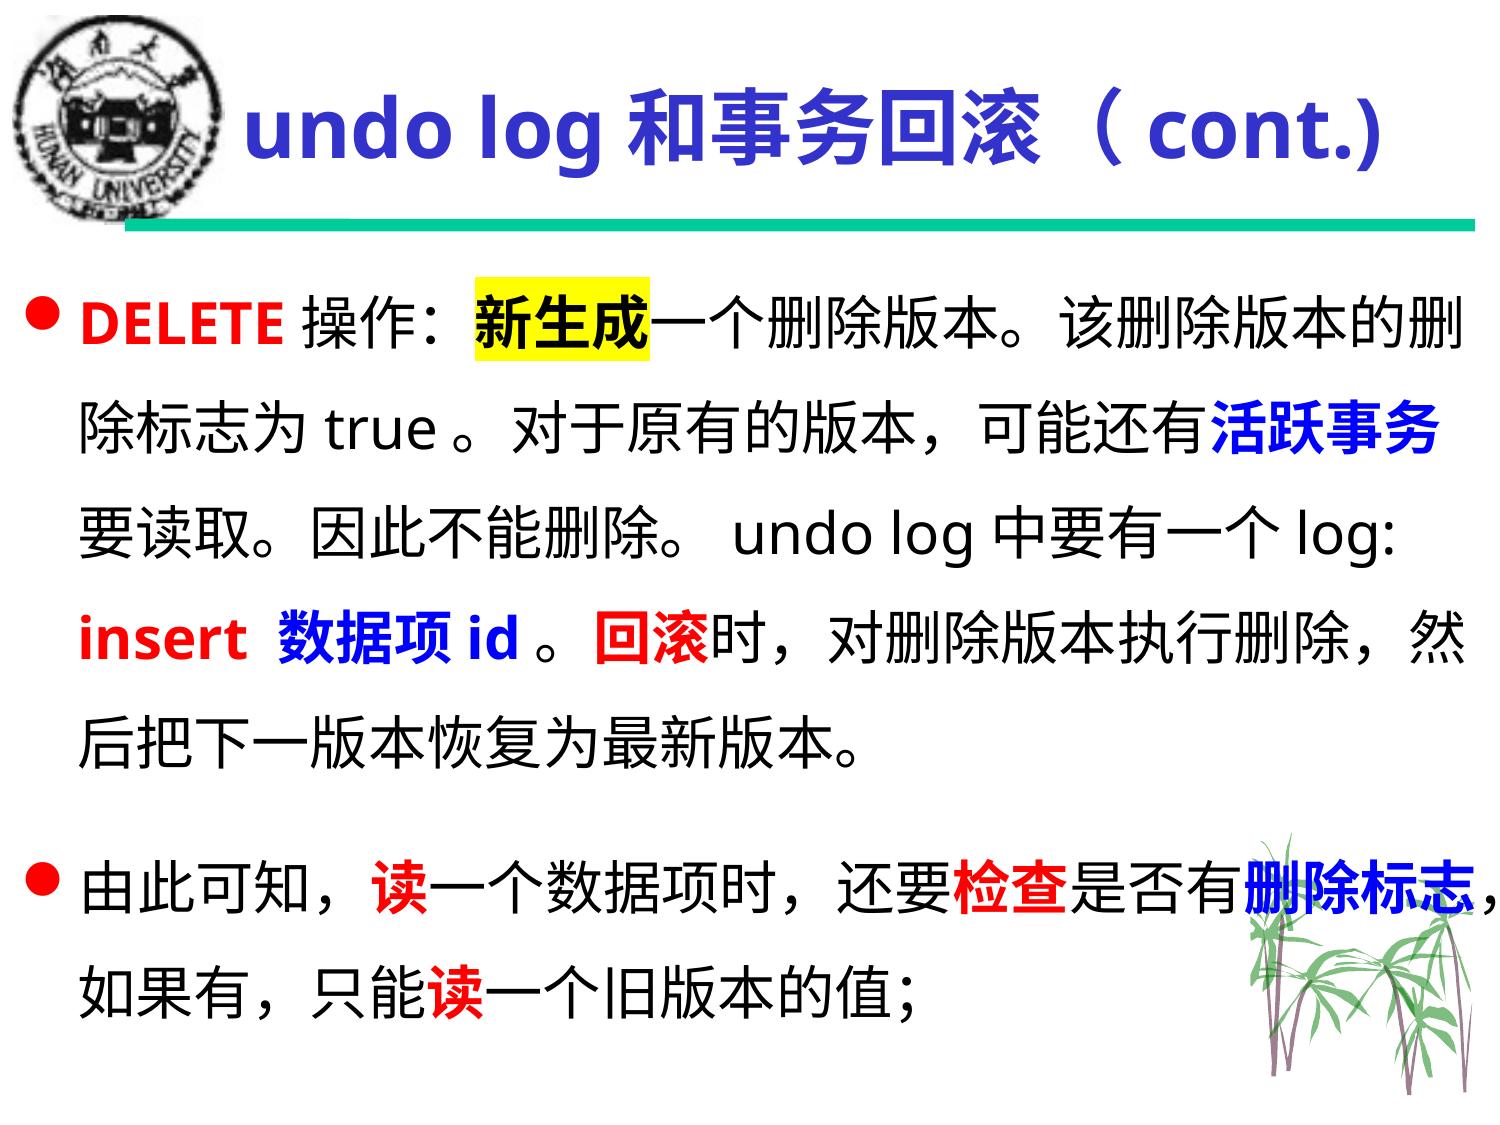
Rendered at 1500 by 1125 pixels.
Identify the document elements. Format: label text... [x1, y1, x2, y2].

picture [12, 15, 225, 225]
list DELETE操作：新生成一个删除版本。该删除版本的删除标志为true。对于原有的版本，可能还有活跃事务要读取。因此不能删除。undo log中要有一个log: insert 数据项id。回滚时，对删除版本执行删除，然后把下一版本恢复为最新版本。 由此可知，读一个数据项时，还要检查是否有删除标志，如果有，只能读一个旧版本的值； [5, 243, 1496, 1054]
title undo log和事务回滚（cont.) [174, 49, 1451, 201]
